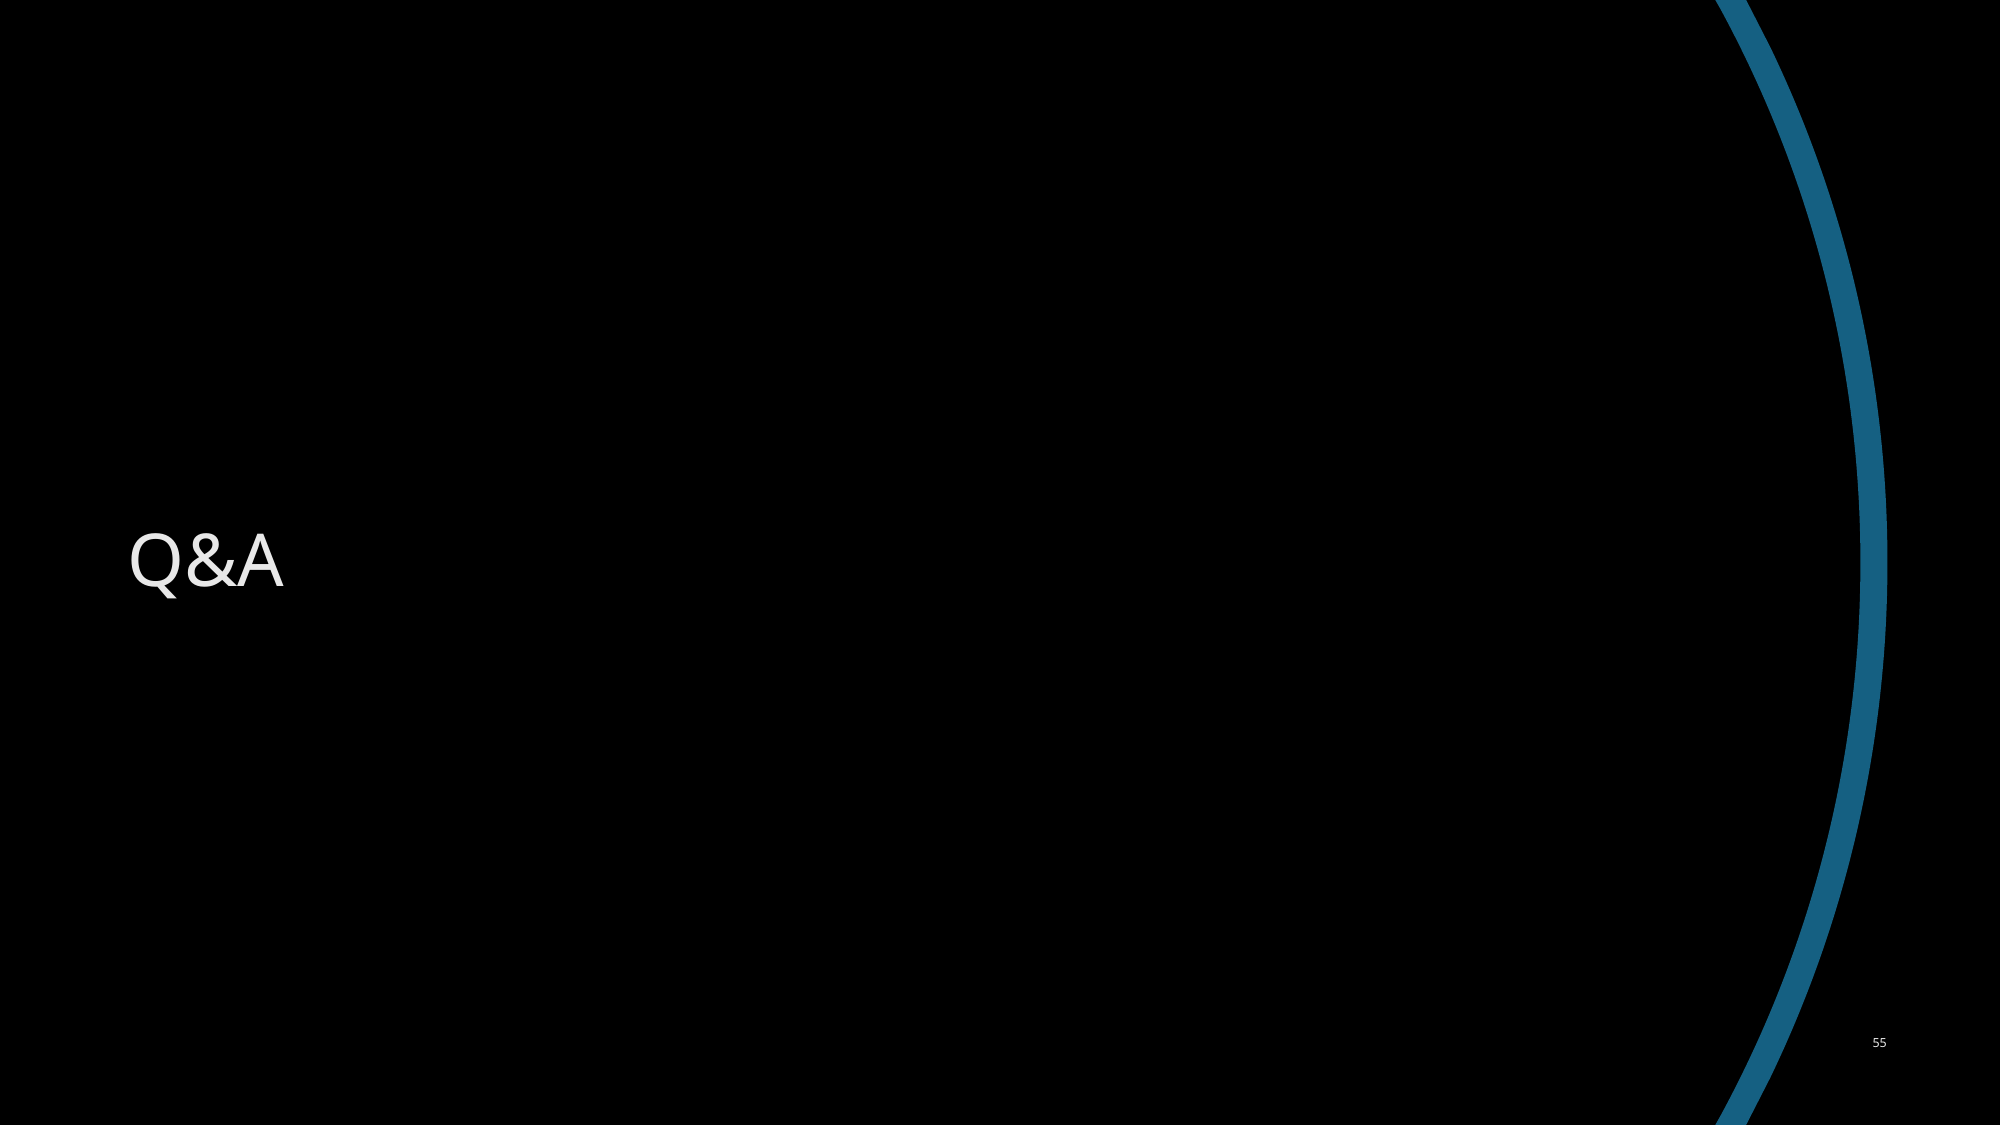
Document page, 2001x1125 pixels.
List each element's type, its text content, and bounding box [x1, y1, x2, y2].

title Q&A [112, 468, 1688, 657]
